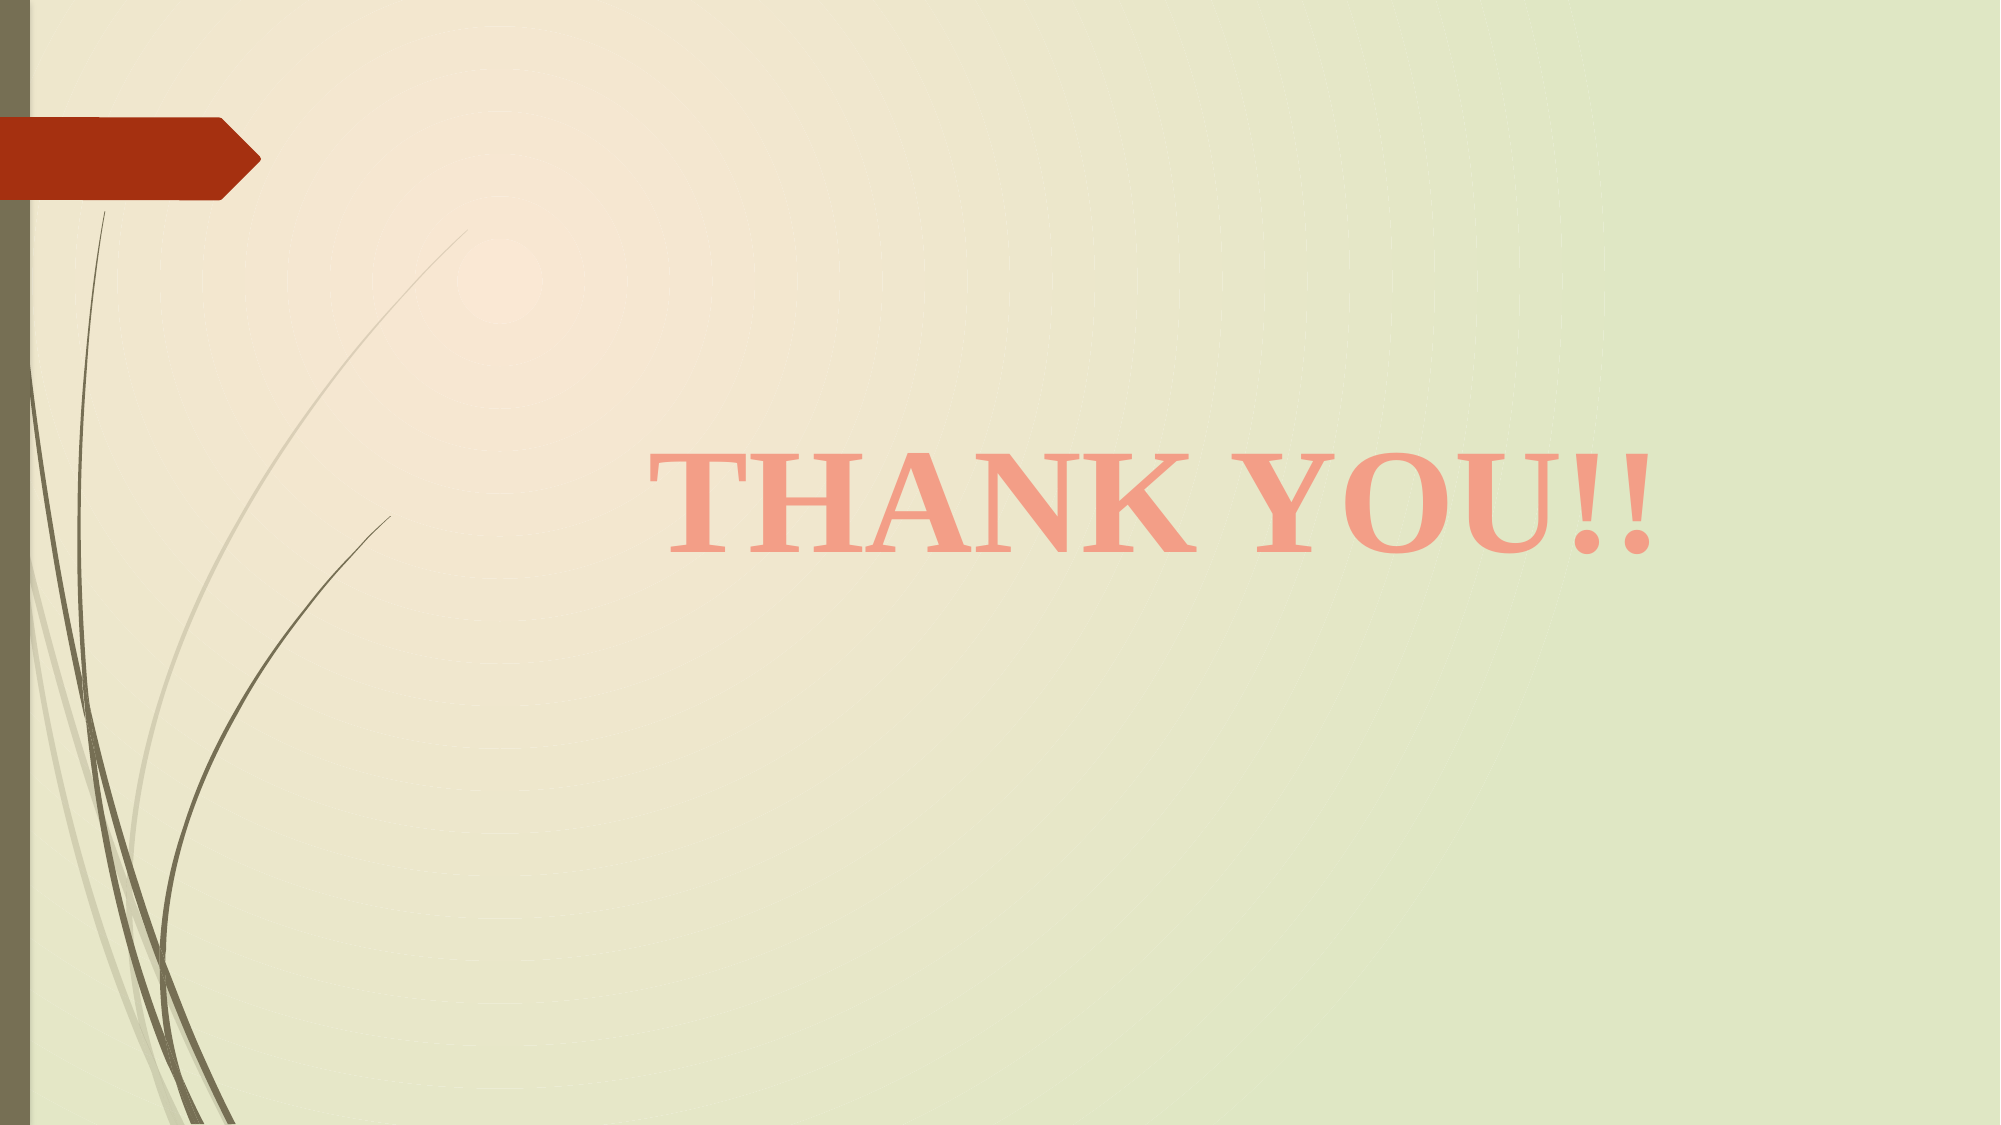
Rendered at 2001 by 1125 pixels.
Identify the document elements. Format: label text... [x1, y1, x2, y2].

list THANK YOU!! [424, 350, 1888, 970]
